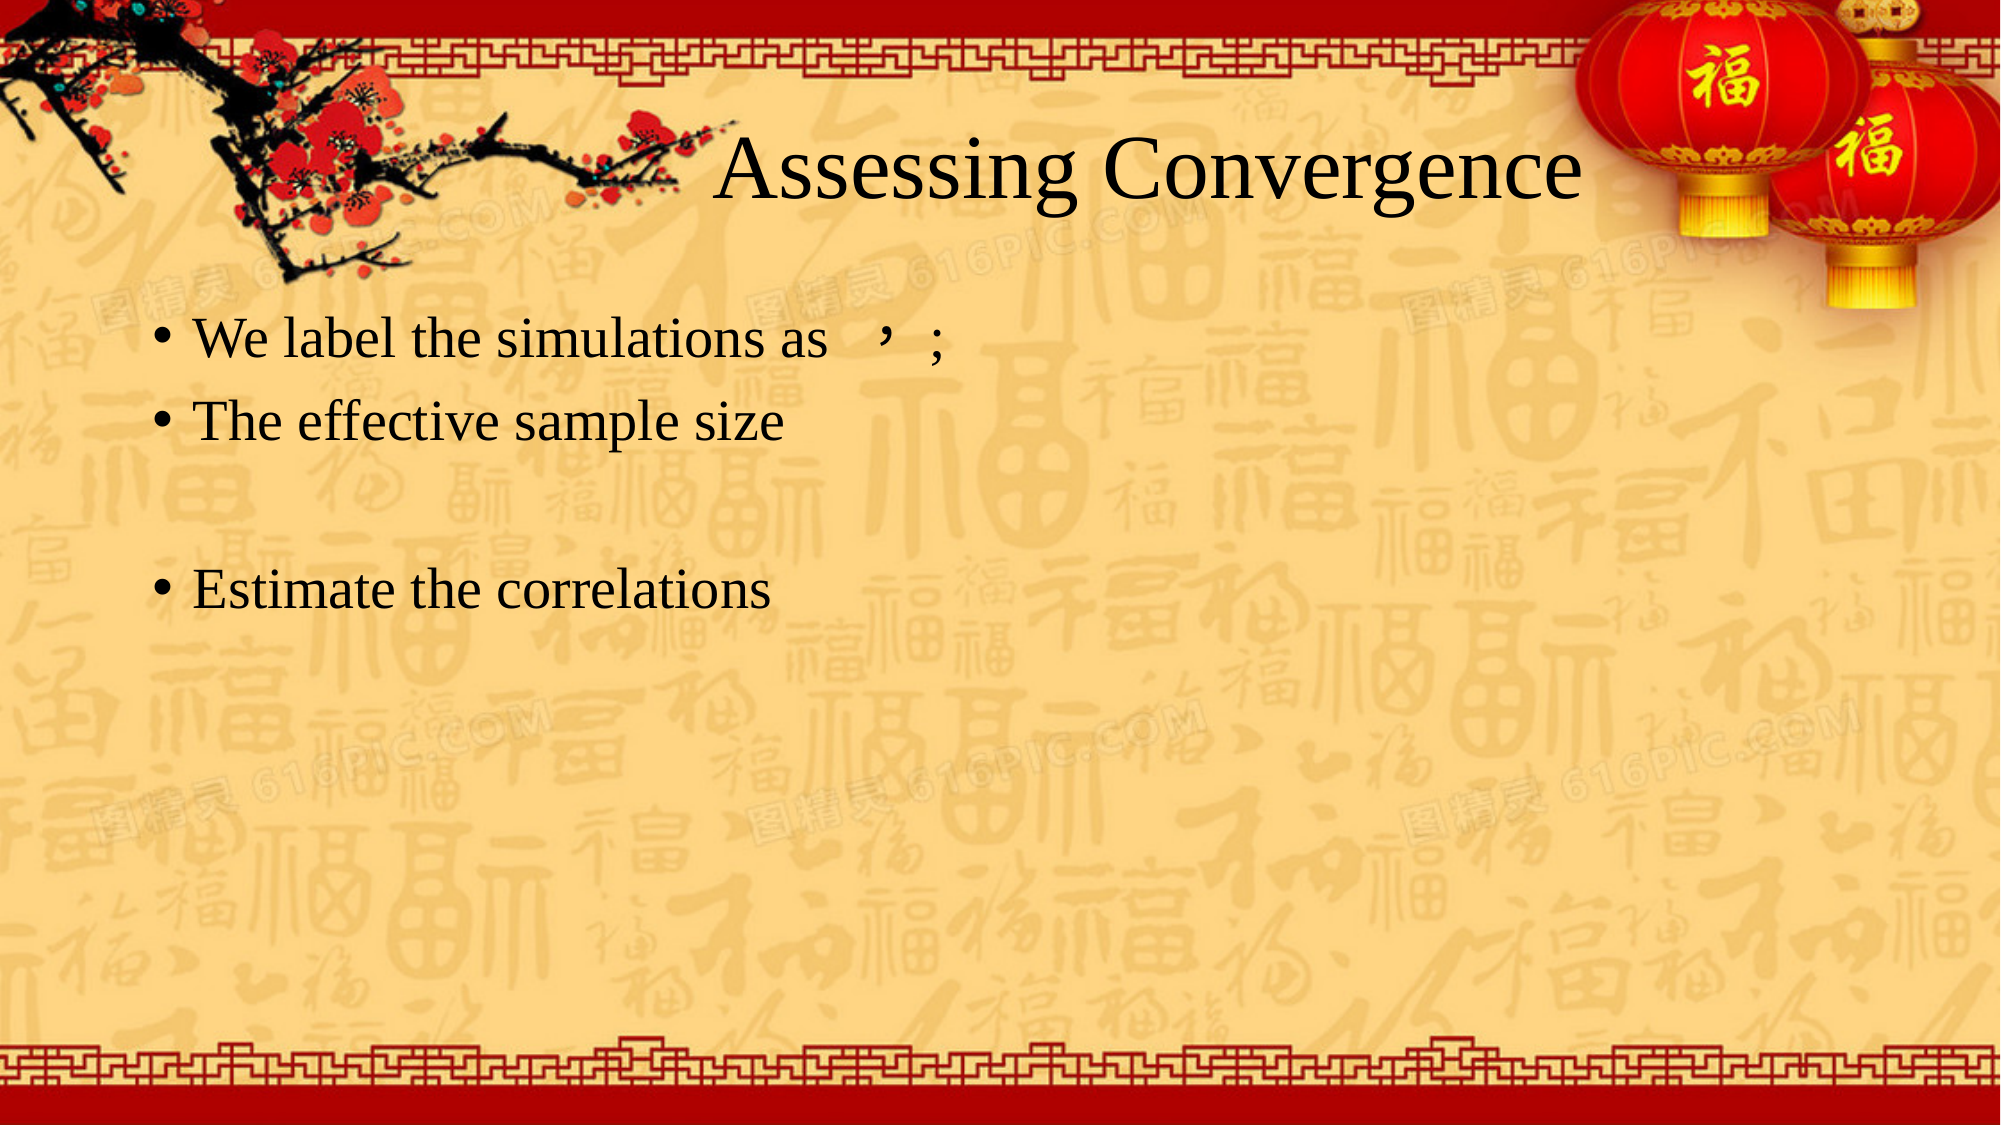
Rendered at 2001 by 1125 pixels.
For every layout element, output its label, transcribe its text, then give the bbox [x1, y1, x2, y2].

picture [0, 0, 2001, 1125]
title Assessing Convergence [137, 59, 1863, 278]
